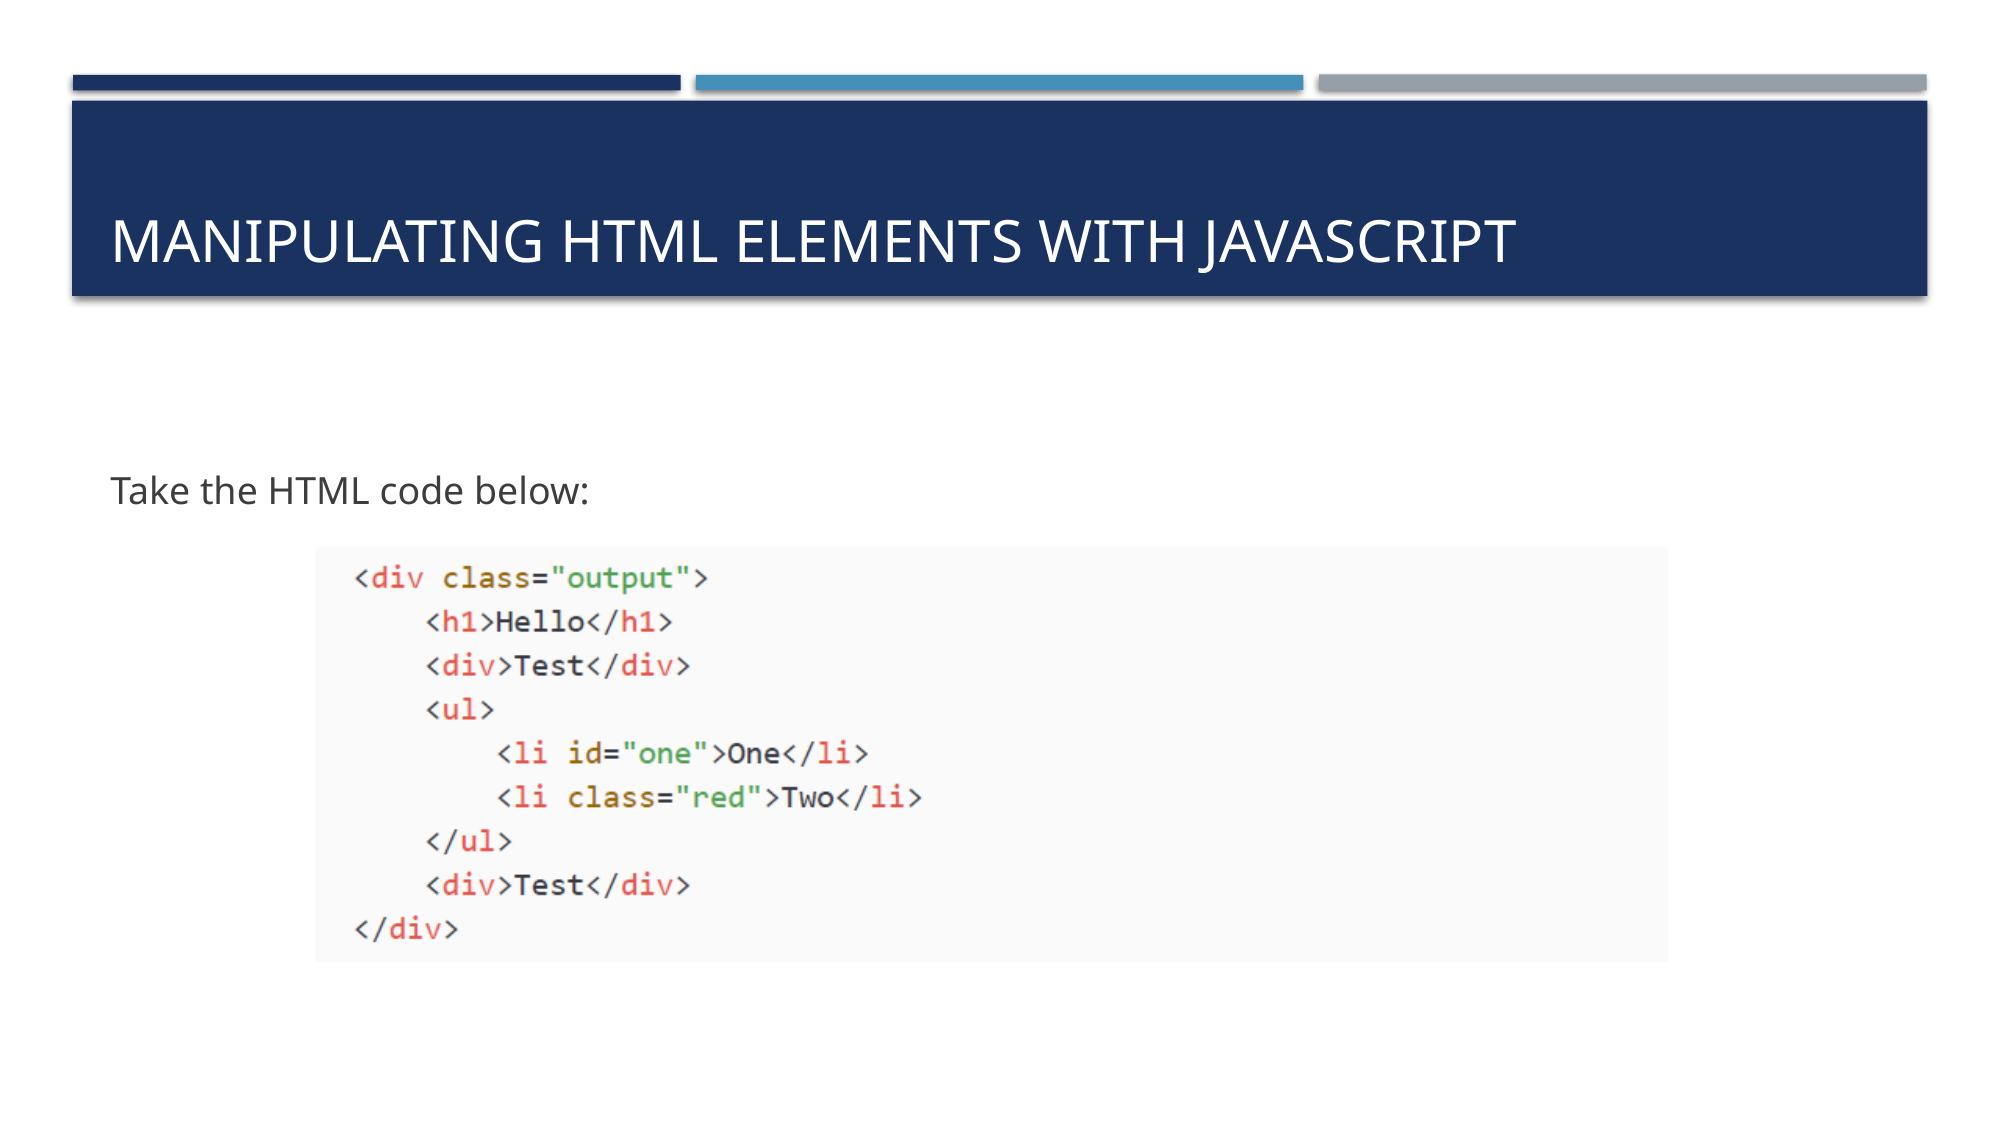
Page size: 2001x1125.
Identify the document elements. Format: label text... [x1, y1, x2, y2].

list Take the HTML code below: [95, 329, 1905, 1090]
picture [312, 538, 1688, 969]
title Manipulating HTML elements with JavaScript [95, 115, 1905, 282]
